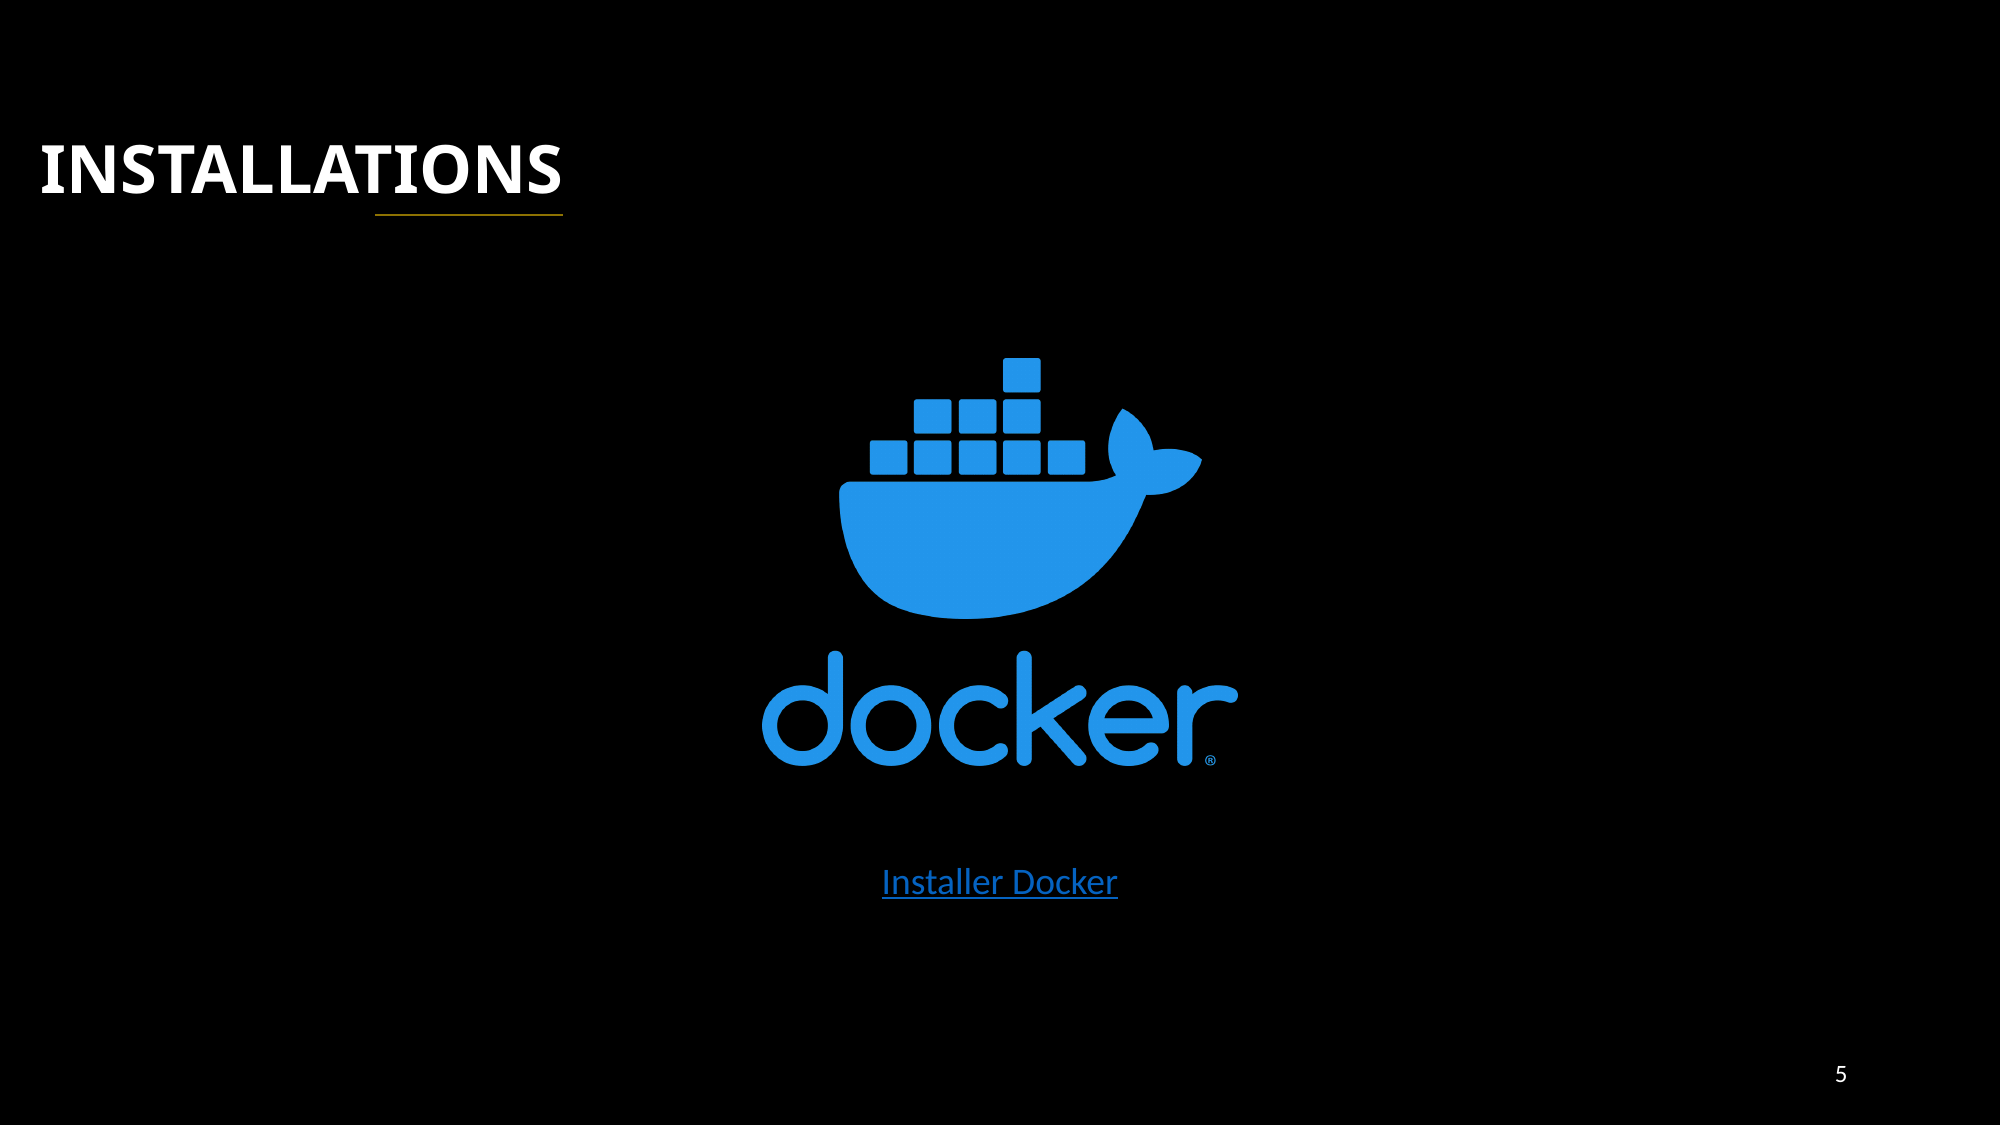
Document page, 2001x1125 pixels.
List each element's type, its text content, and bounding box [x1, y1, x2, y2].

slide_number 5 [1412, 1042, 1863, 1103]
picture [762, 358, 1238, 766]
text_box Installer Docker [486, 849, 1514, 909]
text_box Installations [0, 119, 579, 214]
